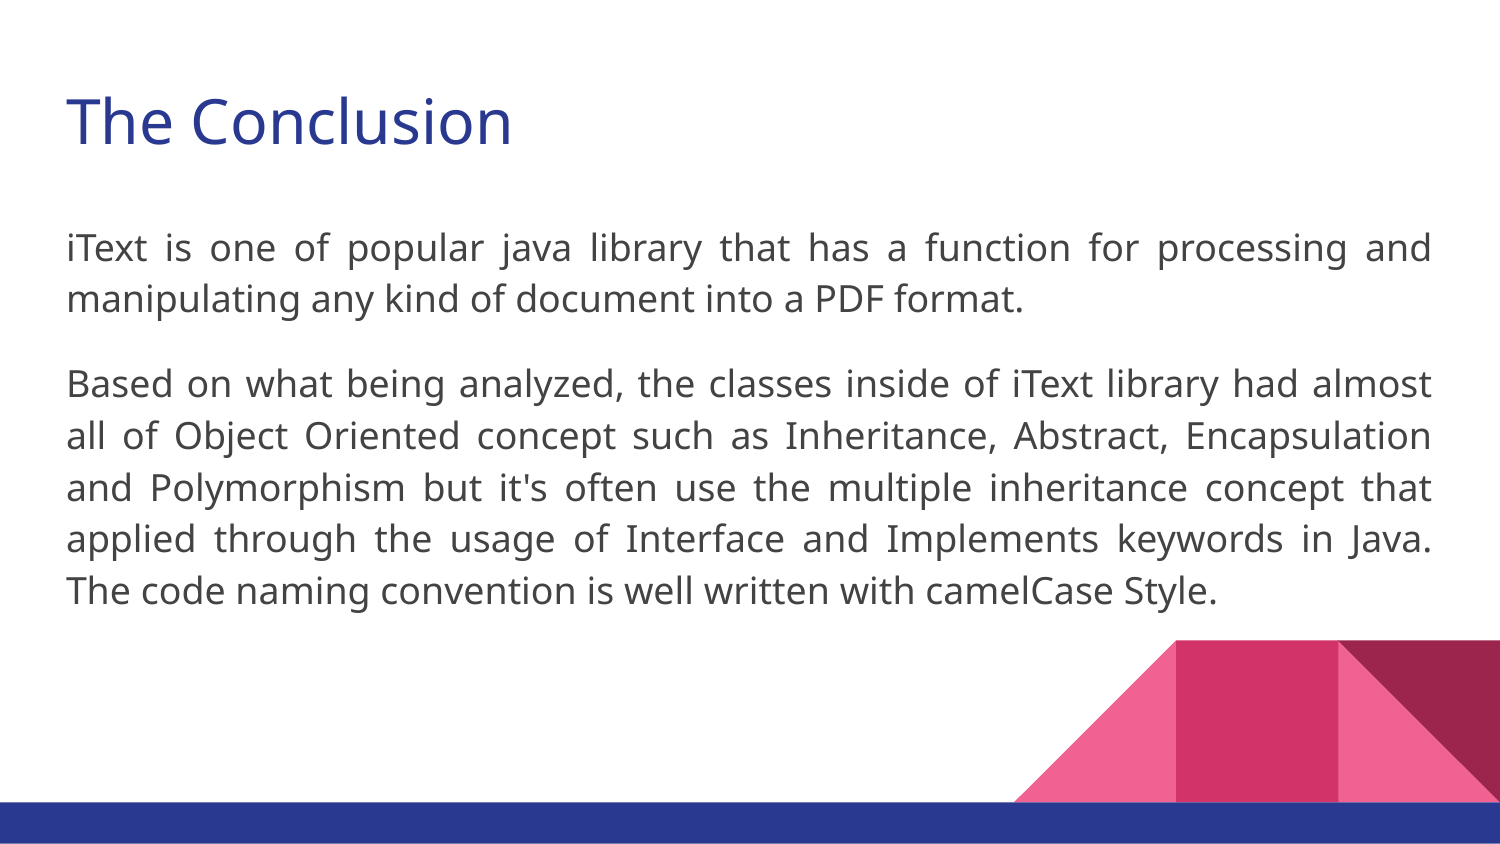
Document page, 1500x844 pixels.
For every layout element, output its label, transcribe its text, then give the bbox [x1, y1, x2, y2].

title The Conclusion [51, 67, 1449, 167]
list iText is one of popular java library that has a function for processing and manipulating any kind of document into a PDF format. Based on what being analyzed, the classes inside of iText library had almost all of Object Oriented concept such as Inheritance, Abstract, Encapsulation and Polymorphism but it's often use the multiple inheritance concept that applied through the usage of Interface and Implements keywords in Java. The code naming convention is well written with camelCase Style. [51, 201, 1449, 750]
